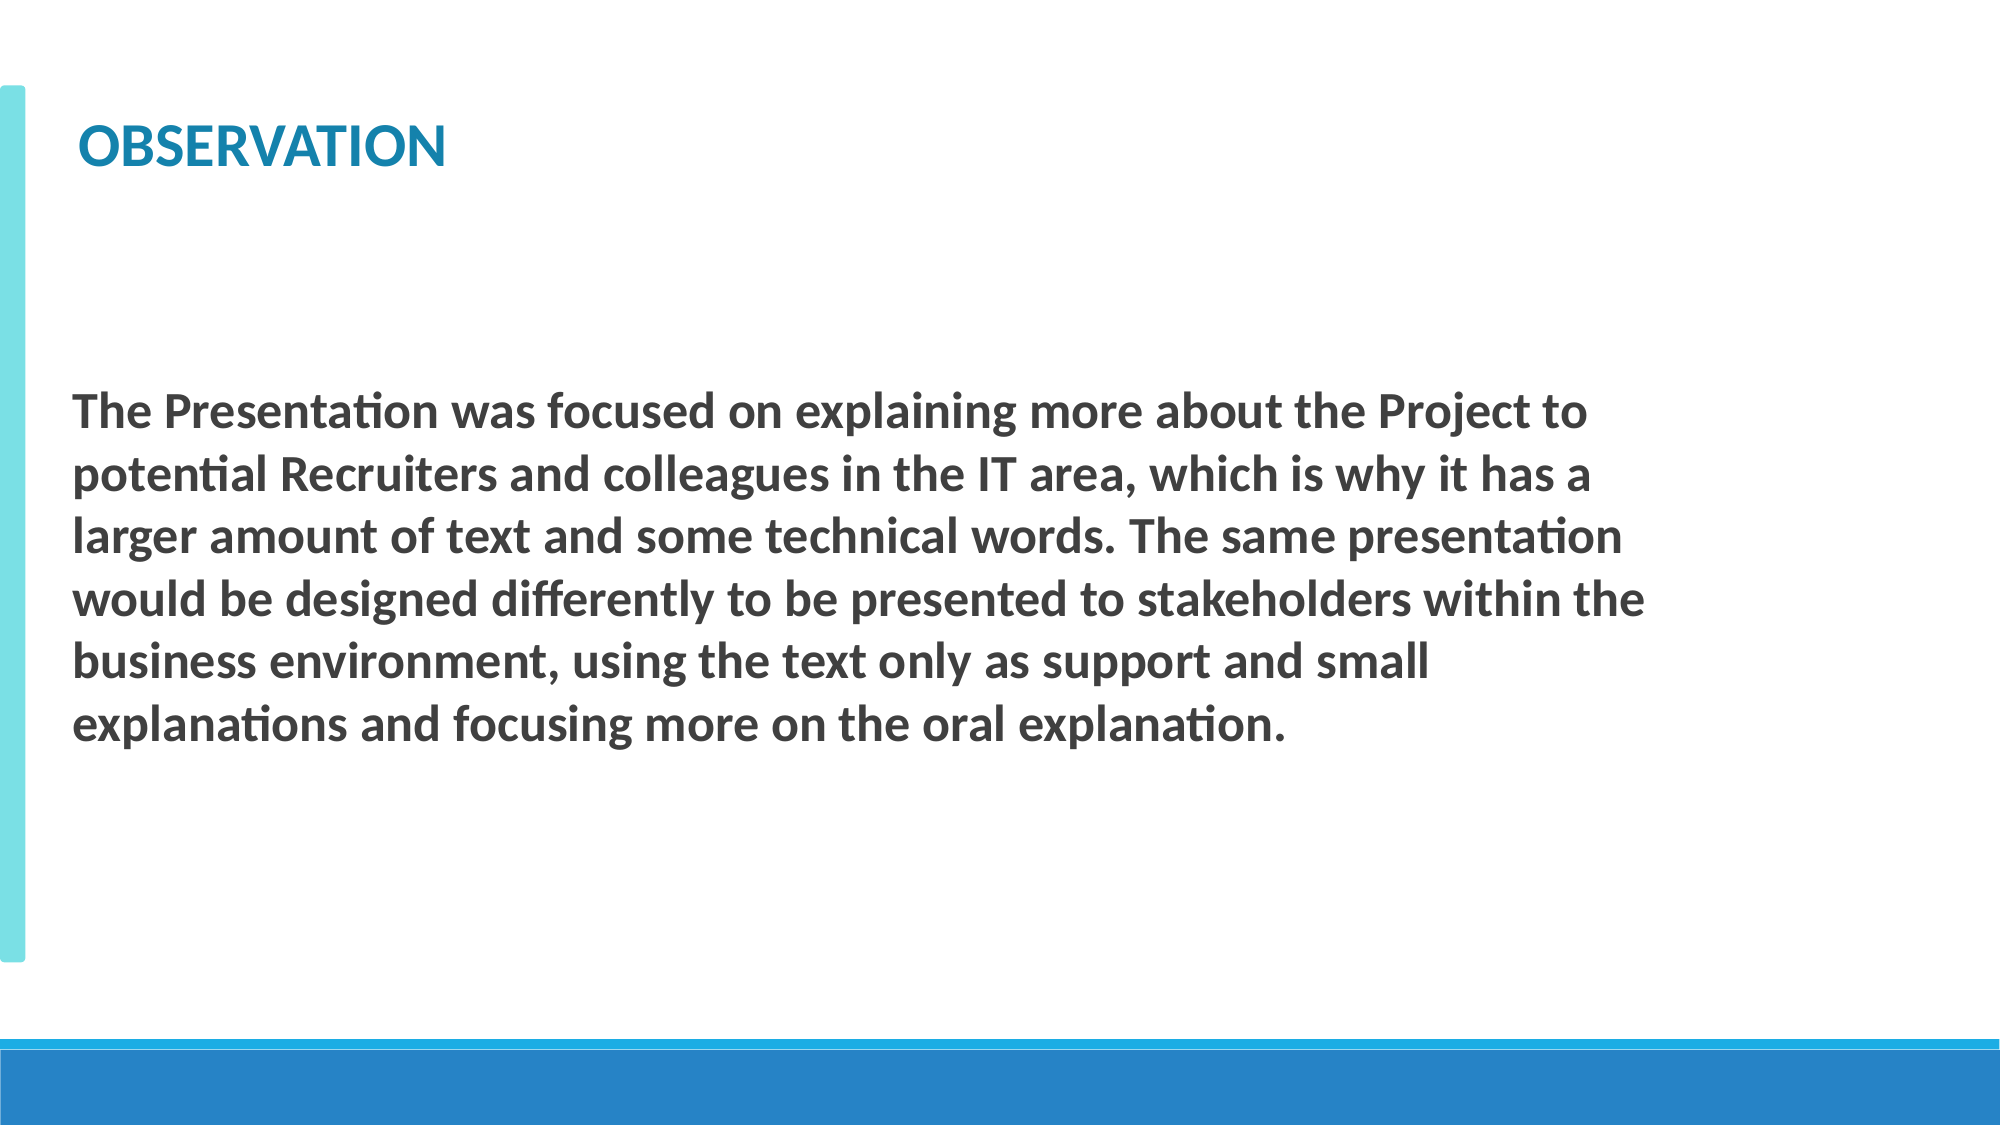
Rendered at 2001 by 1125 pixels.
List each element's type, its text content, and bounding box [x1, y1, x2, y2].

text_box [0, 84, 27, 964]
text_box The Presentation was focused on explaining more about the Project to potential Recruiters and colleagues in the IT area, which is why it has a larger amount of text and some technical words. The same presentation would be designed differently to be presented to stakeholders within the business environment, using the text only as support and small explanations and focusing more on the oral explanation. [57, 369, 1703, 760]
text_box OBSERVATION [57, 96, 469, 187]
